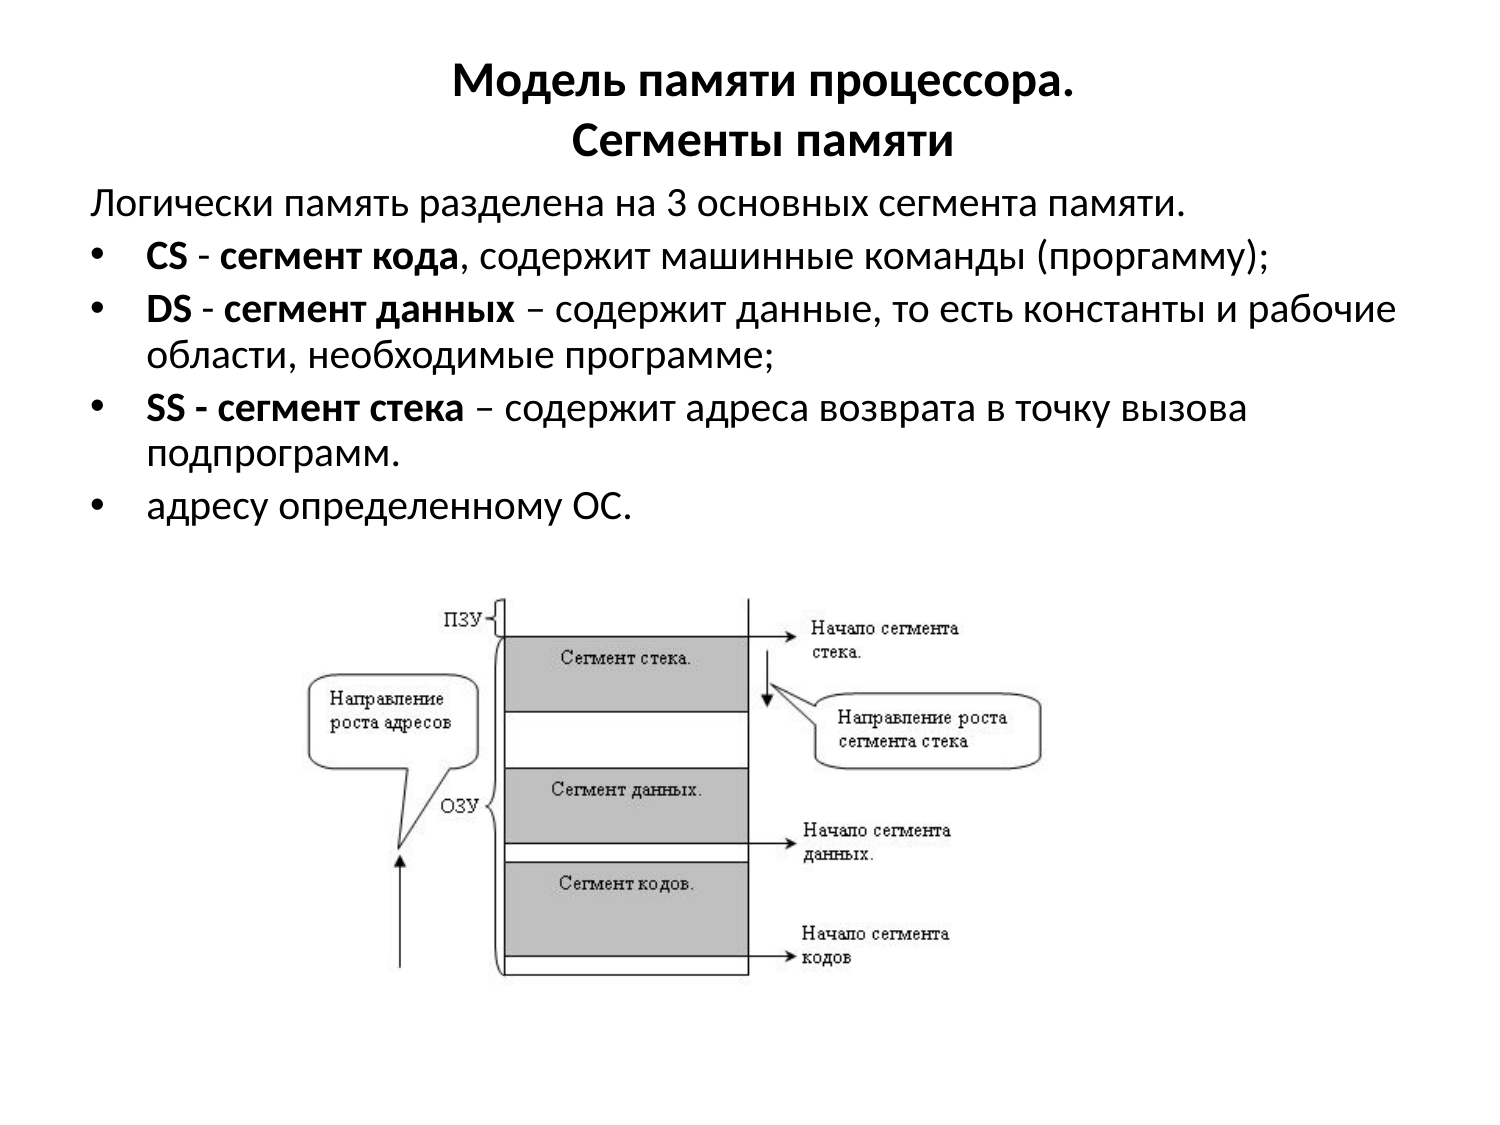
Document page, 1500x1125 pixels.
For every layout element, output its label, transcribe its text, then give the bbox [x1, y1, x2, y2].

list Логически память разделена на 3 основных сегмента памяти. CS - сегмент кода, содержит машинные команды (проргамму); DS - сегмент данных – содержит данные, то есть константы и рабочие области, необходимые программе; SS - сегмент стека – содержит адреса возврата в точку вызова подпрограмм. адресу определенному ОС. [75, 172, 1447, 1005]
title Модель памяти процессора. Сегменты памяти [88, 30, 1439, 172]
picture [300, 597, 1049, 988]
